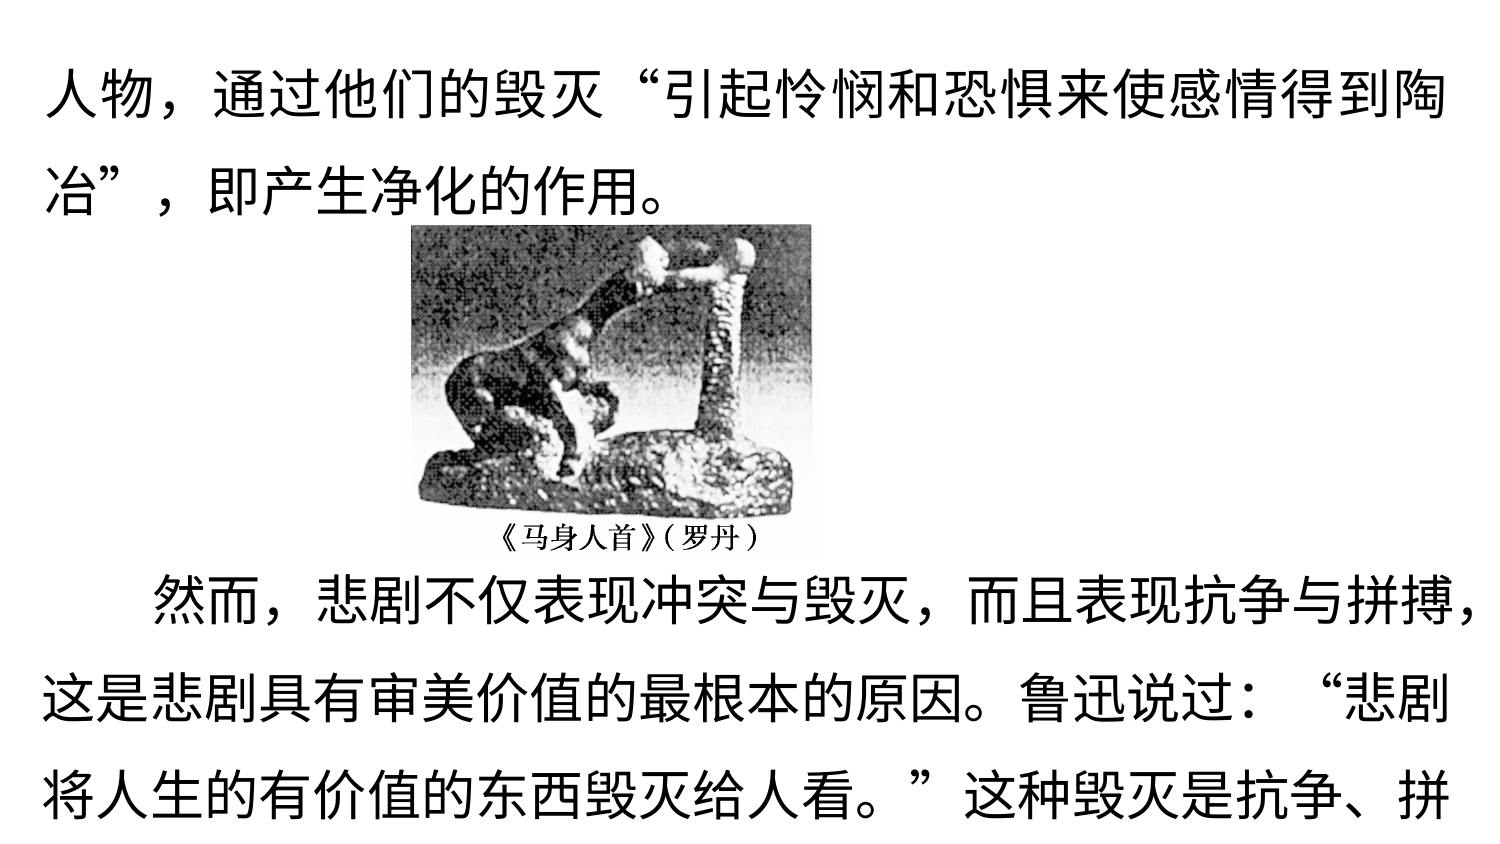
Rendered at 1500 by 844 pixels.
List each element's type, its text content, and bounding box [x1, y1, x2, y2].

text_box 然而，悲剧不仅表现冲突与毁灭，而且表现抗争与拼搏，这是悲剧具有审美价值的最根本的原因。鲁迅说过：“悲剧将人生的有价值的东西毁灭给人看。”这种毁灭是抗争、拼 [26, 526, 1474, 834]
text_box 人物，通过他们的毁灭“引起怜悯和恐惧来使感情得到陶冶”，即产生净化的作用。 [29, 20, 1463, 230]
picture [401, 220, 823, 565]
